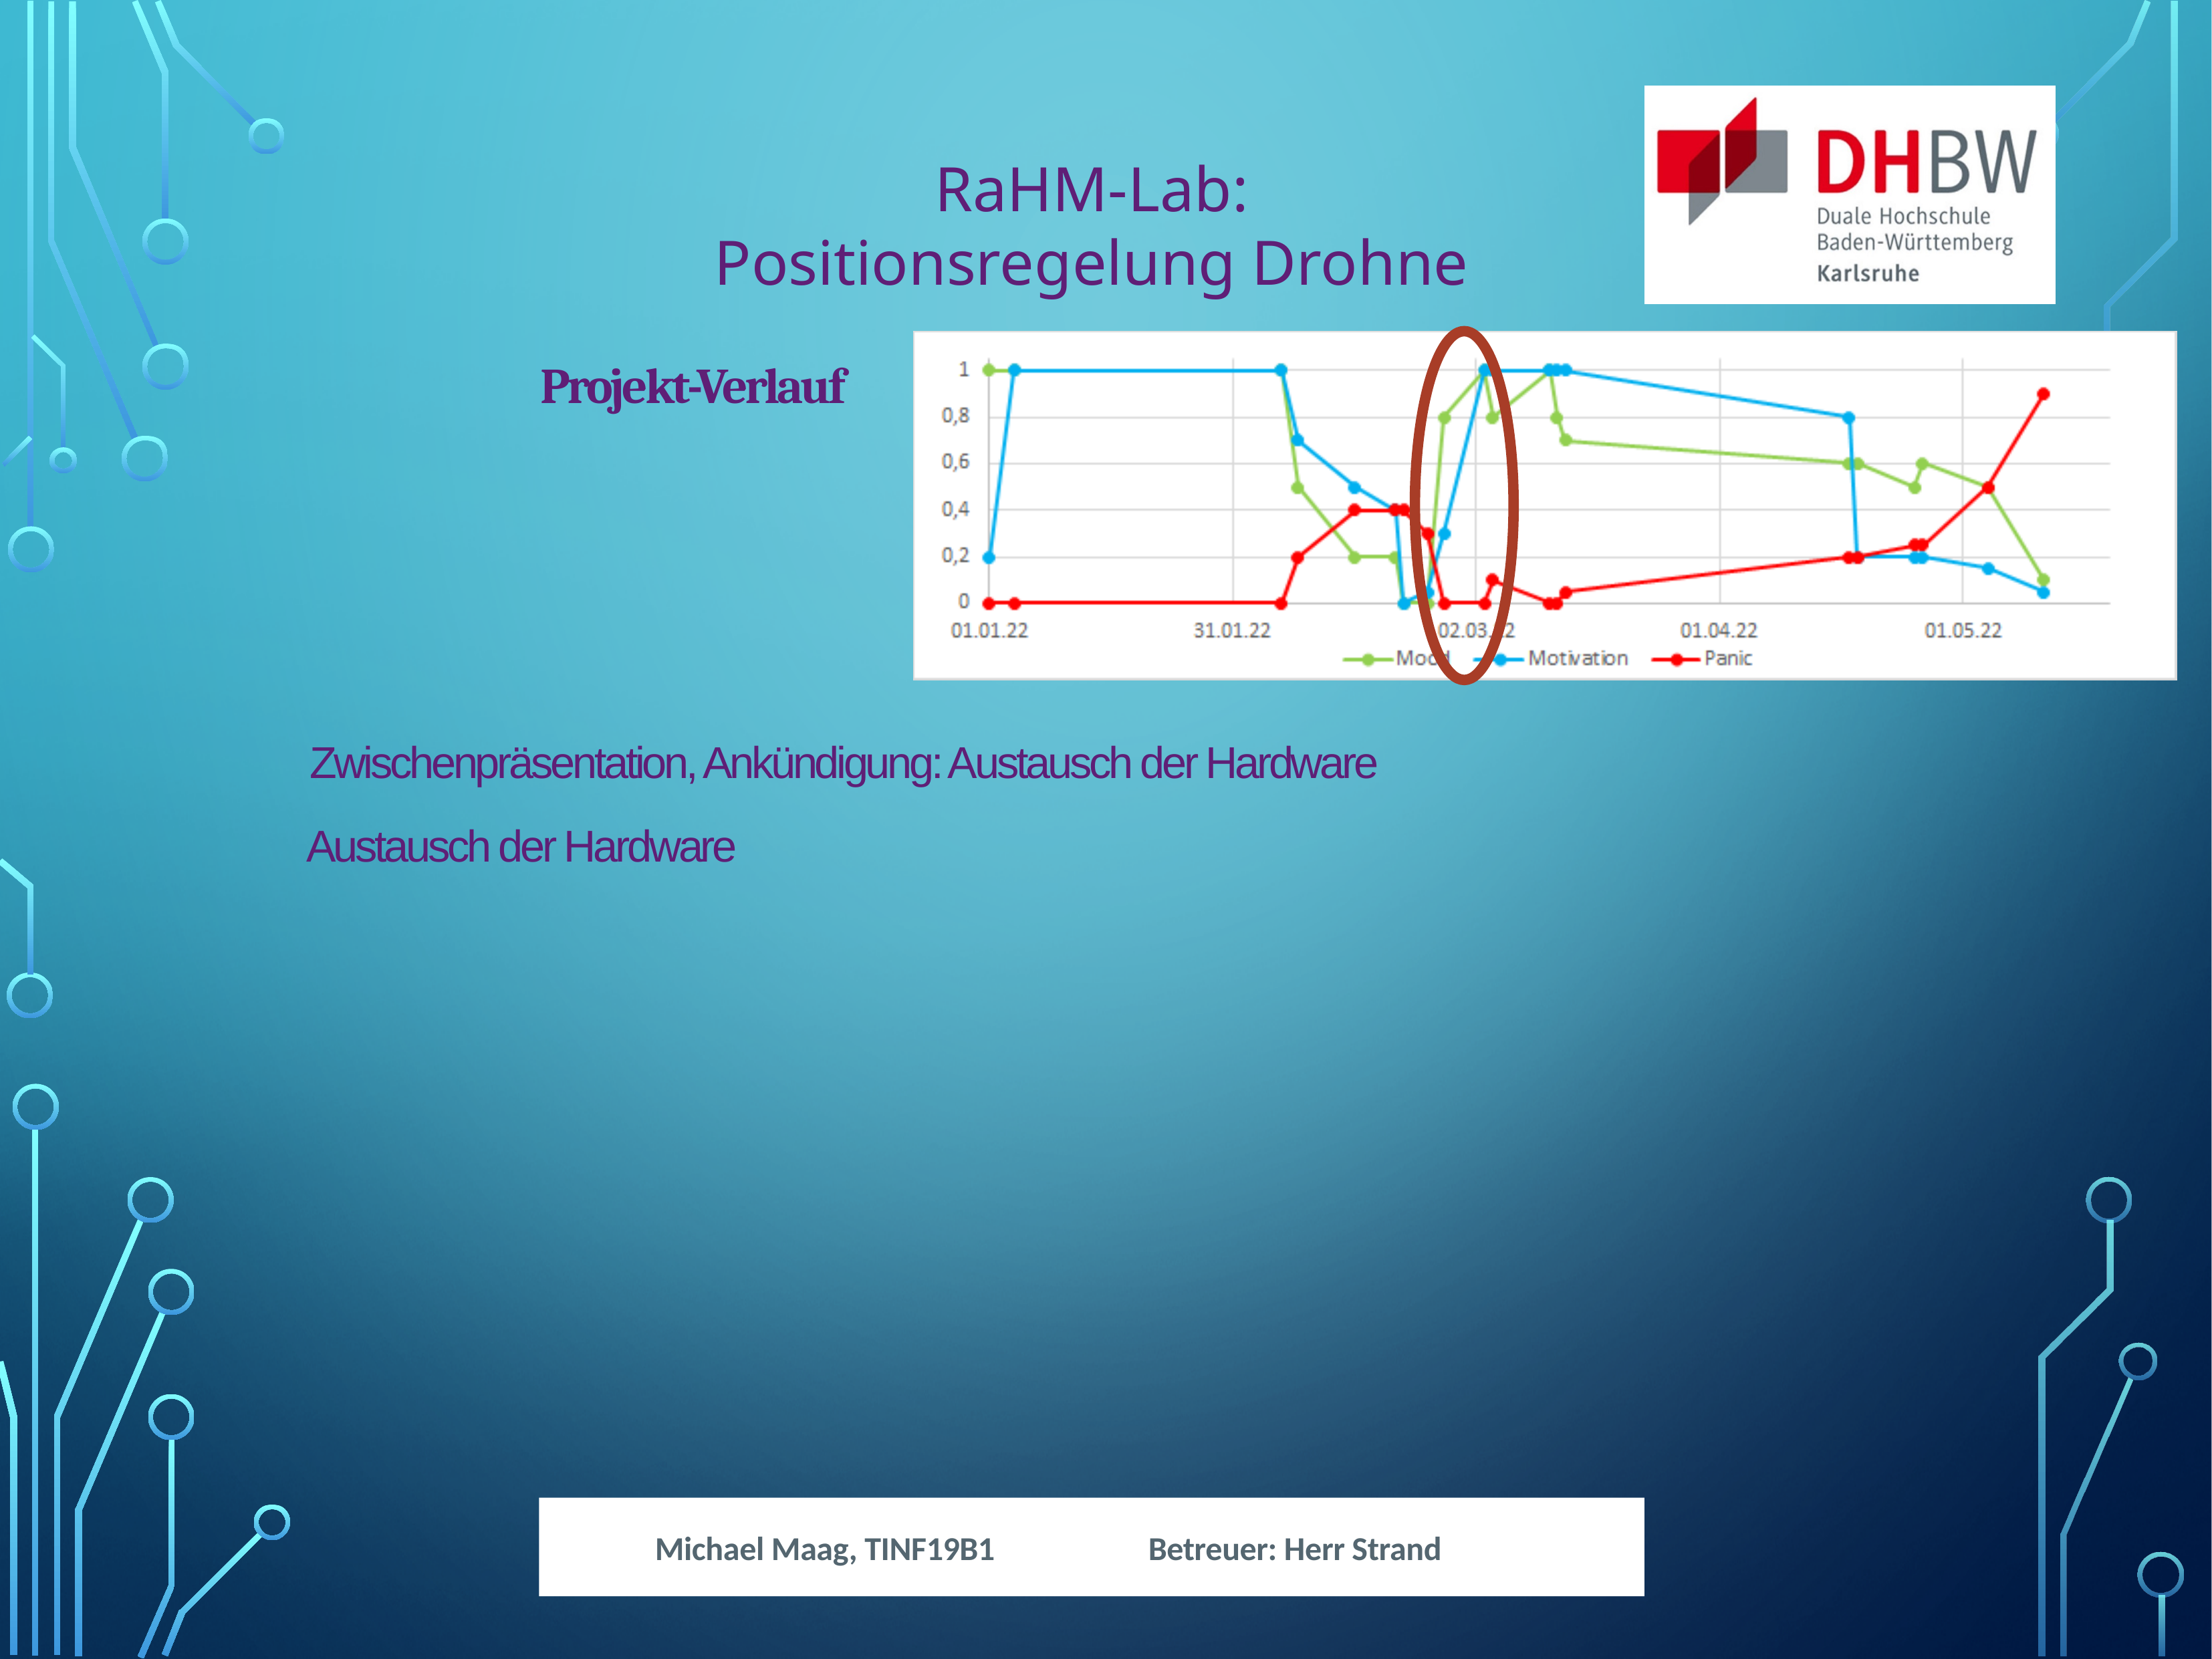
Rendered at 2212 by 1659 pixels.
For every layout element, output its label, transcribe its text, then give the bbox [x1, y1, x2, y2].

picture [913, 331, 2177, 680]
text_box Zwischenpräsentation, Ankündigung: Austausch der Hardware [308, 734, 1493, 788]
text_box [539, 1497, 1645, 1597]
text_box RaHM-Lab: Positionsregelung Drohne [657, 145, 1526, 302]
text_box Projekt-Verlauf [539, 353, 913, 414]
text_box Austausch der Hardware [305, 817, 1489, 871]
picture [1644, 85, 2056, 304]
